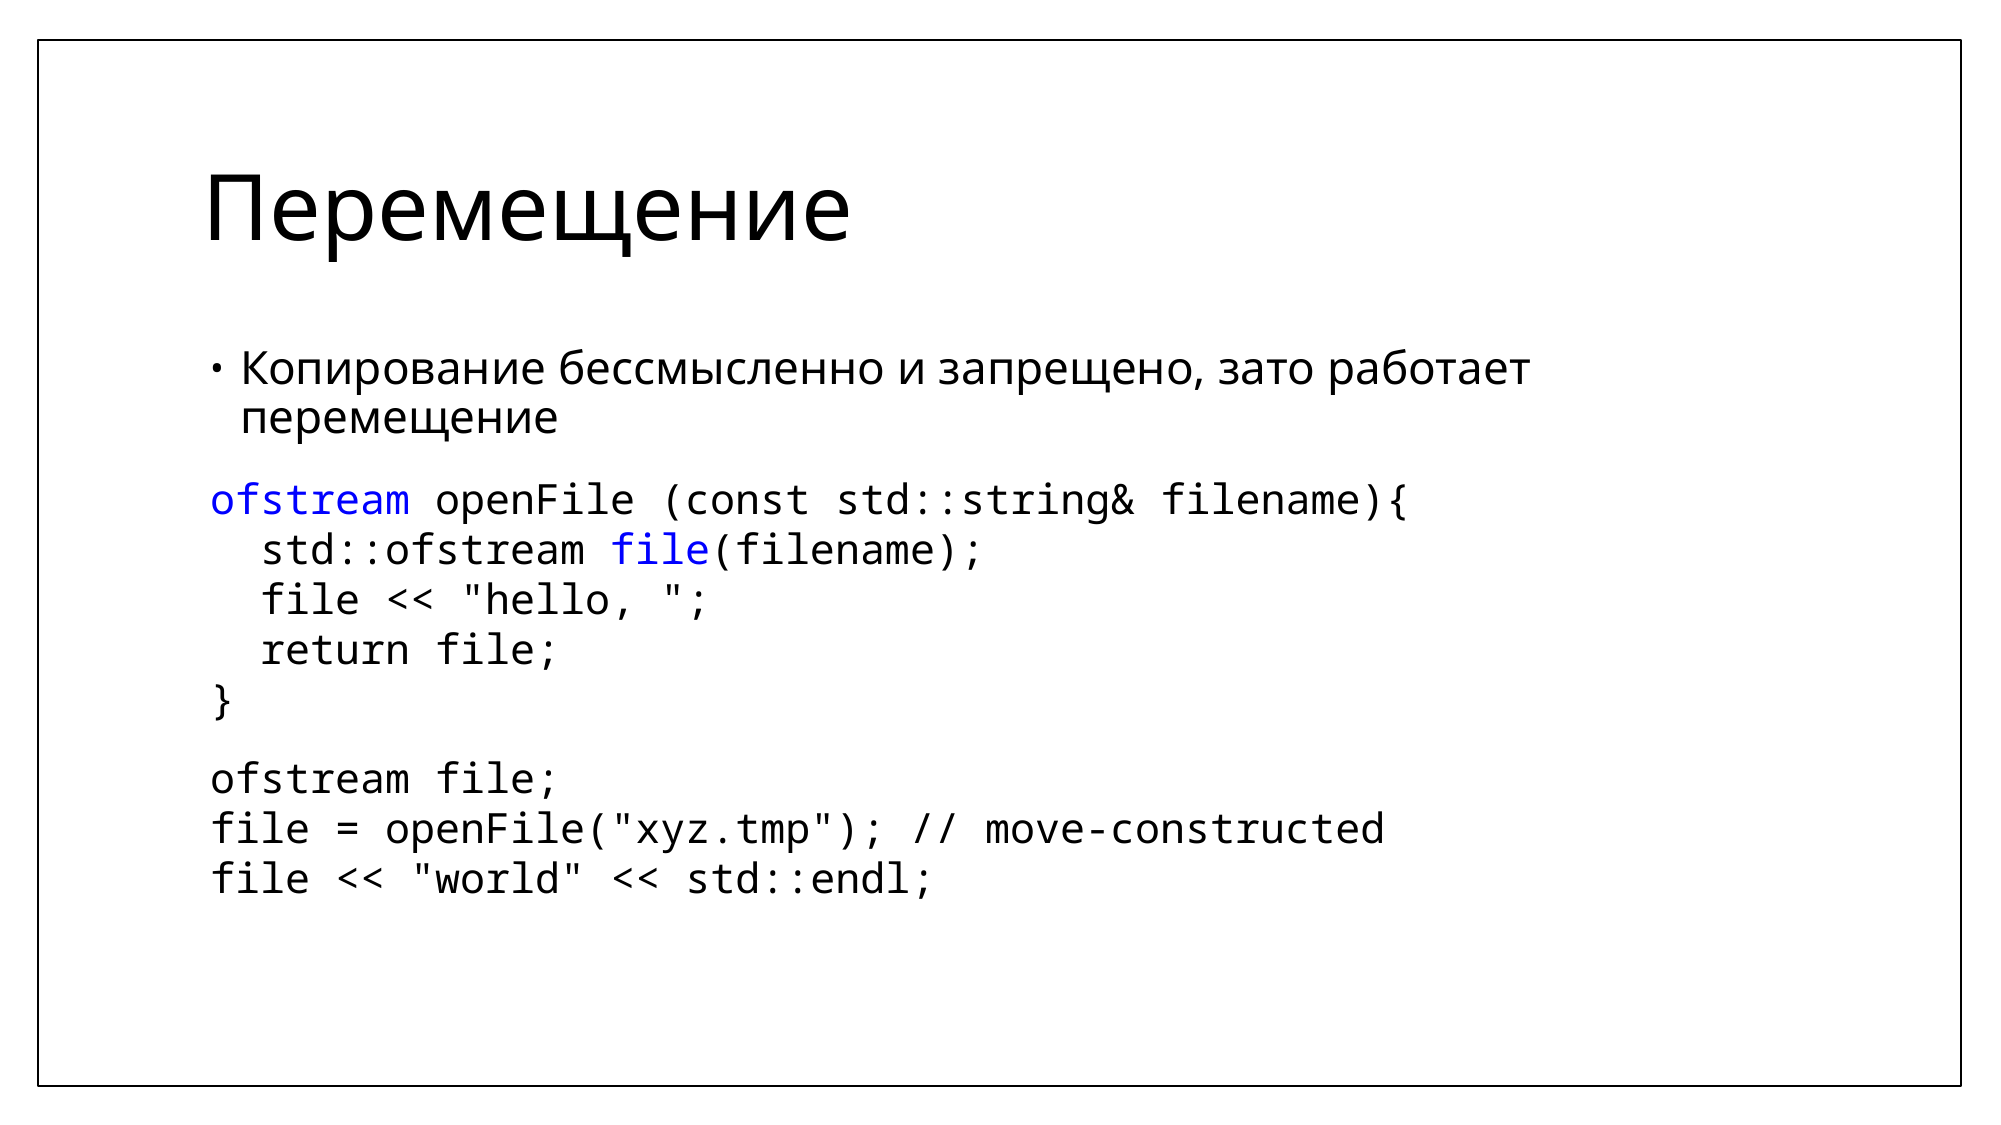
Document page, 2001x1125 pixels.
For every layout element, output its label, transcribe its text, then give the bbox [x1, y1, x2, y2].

list Копирование бессмысленно и запрещено, зато работает перемещение ofstream openFile (const std::string& filename){ std::ofstream file(filename); file << "hello, "; return file; } ofstream file; file = openFile("xyz.tmp"); // move-constructed file << "world" << std::endl; [187, 337, 1808, 1000]
title Перемещение [187, 99, 1808, 323]
